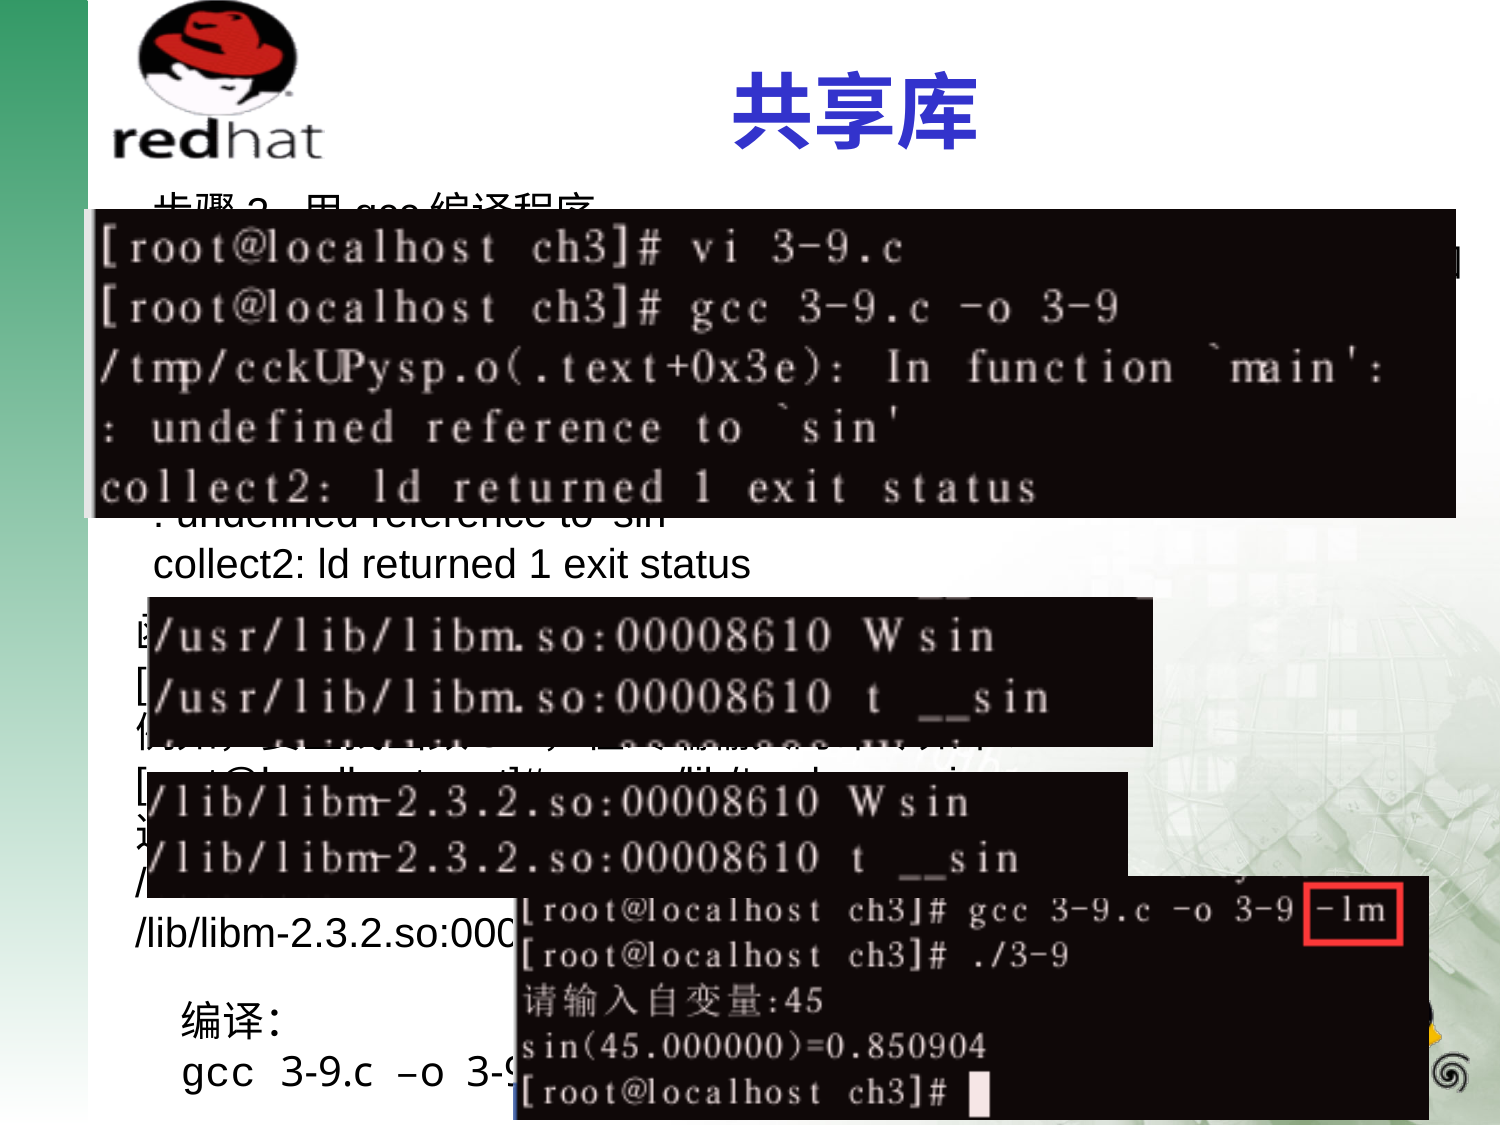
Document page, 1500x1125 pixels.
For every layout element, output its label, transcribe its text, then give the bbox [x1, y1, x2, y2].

text_box 函数的查找方法如下： [root@localhost root]# nm –o /lib/*.so|grep 函数名 例如，要查找函数sin，在终端输入的命令如下： [root@localhost root]# nm -o /lib/*.so|grep sin 这时查找的结果中有部分内容显示如下： /lib/libm-2.3.2.so:00008610 W sin /lib/libm-2.3.2.so:00008610 t __sin [76, 597, 1471, 963]
picture [147, 594, 1500, 1125]
picture [112, 0, 325, 161]
text_box 共享库 [360, 45, 1350, 173]
text_box 编译： gcc 3-9.c –o 3-9 -lm [122, 987, 513, 1103]
text_box 步骤2 用gcc编译程序。 接着用gcc的“-o”参数，将3-9.c程序编译成可执行文件3-9，输入如下： [root@localhost root]# gcc 3-9.c –o 3-9 结果编译器报错，具体的提示如下： /tmp/ccjPJnA.o(.text+0x3e): In function 'main': : undefined reference to 'sin' collect2: ld returned 1 exit status [94, 178, 1500, 594]
picture [84, 209, 1456, 518]
